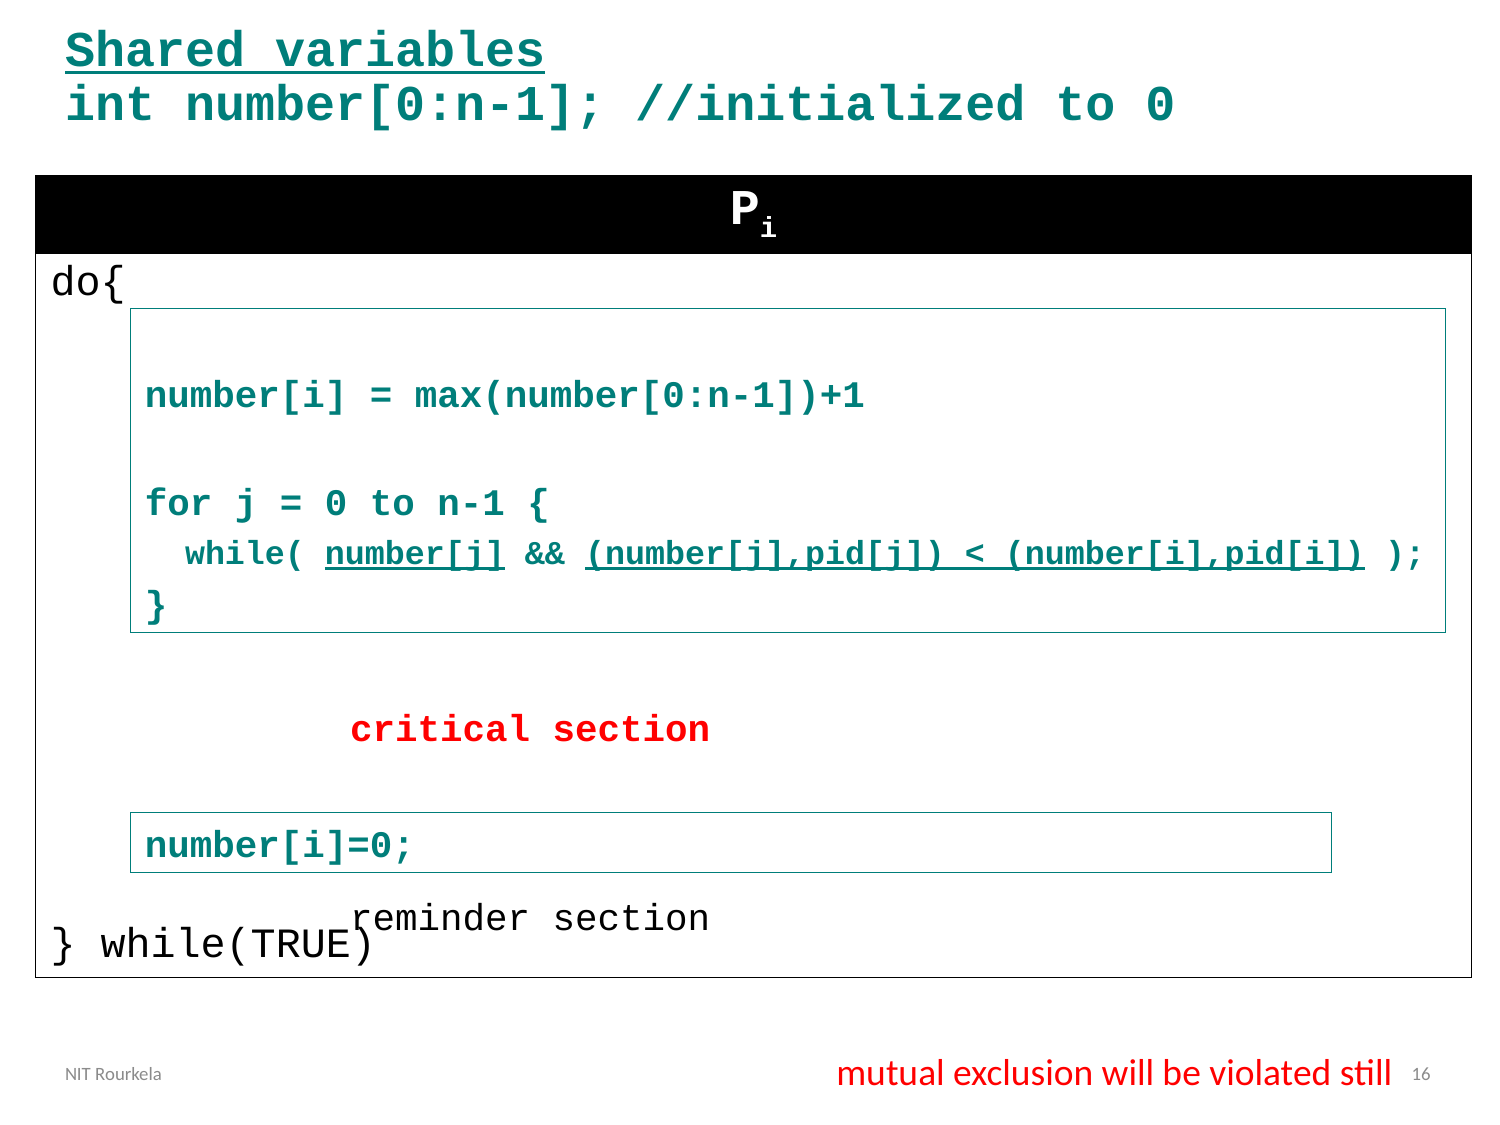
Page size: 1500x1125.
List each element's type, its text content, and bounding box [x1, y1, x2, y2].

table_header Pi [36, 176, 1471, 253]
slide_number NIT Rourkela [50, 1042, 441, 1103]
slide_number 16 [1089, 1042, 1446, 1103]
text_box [130, 308, 1446, 949]
text_box mutual exclusion will be violated still [731, 1040, 1408, 1100]
title Shared variables int number[0:n-1]; //initialized to 0 [50, 5, 1446, 149]
table_cell do{ } while(TRUE) [36, 254, 1471, 977]
